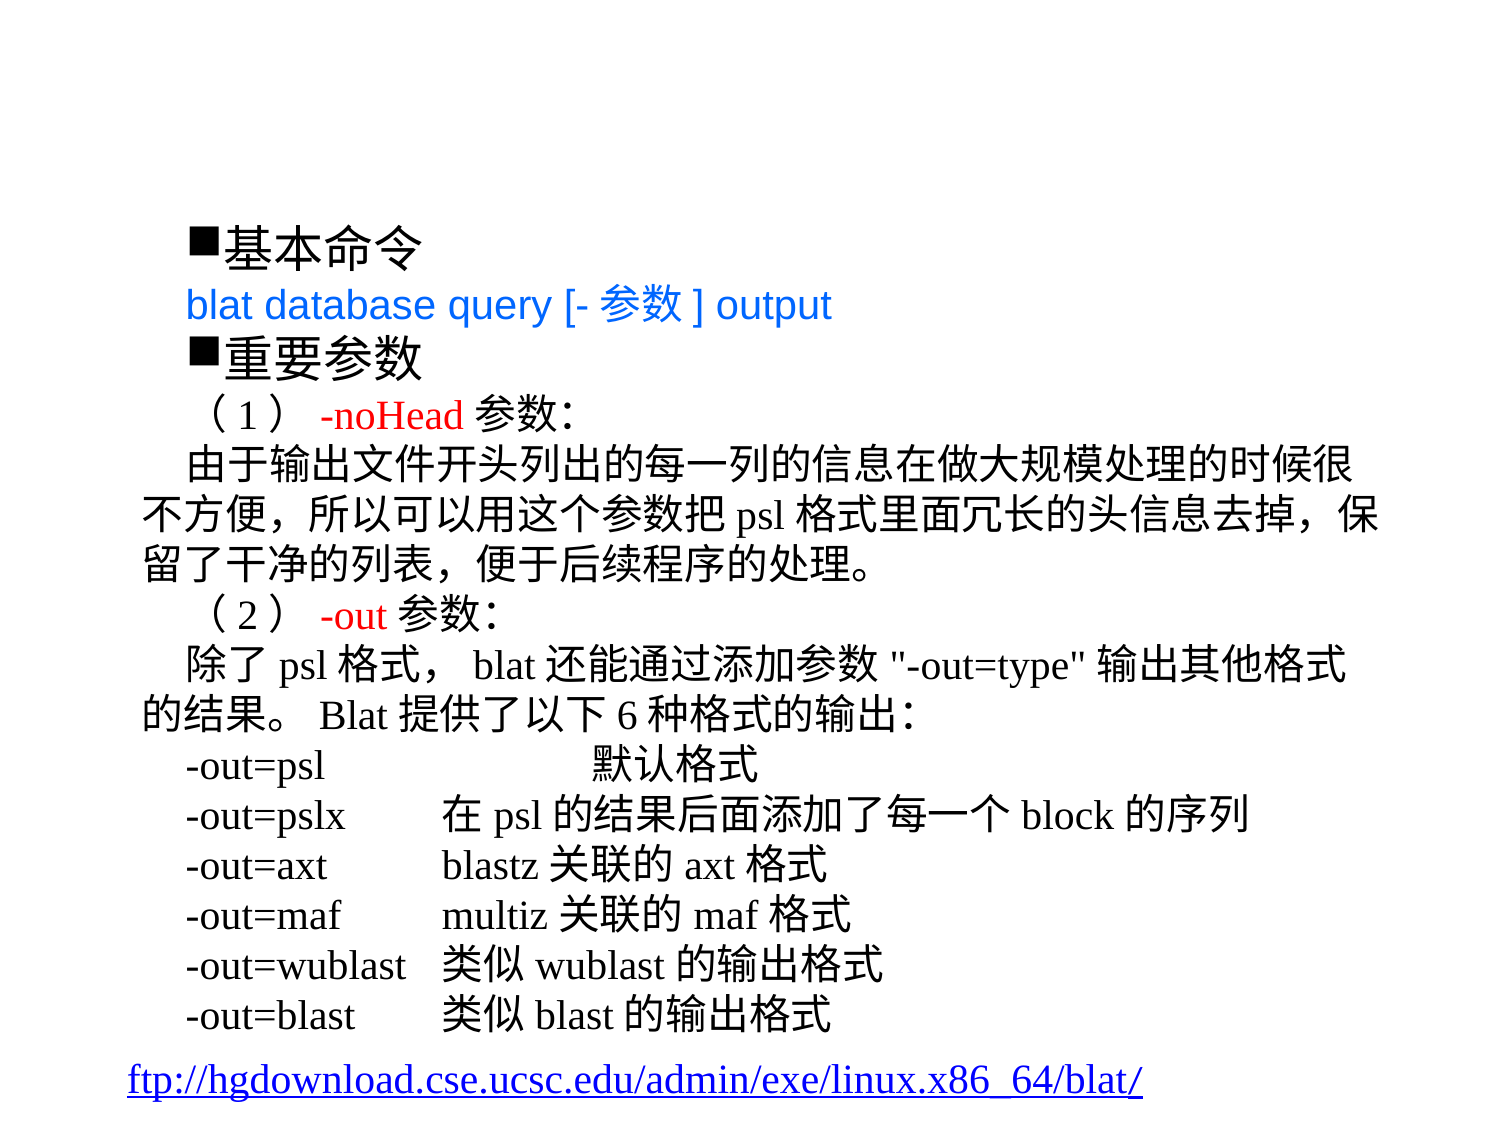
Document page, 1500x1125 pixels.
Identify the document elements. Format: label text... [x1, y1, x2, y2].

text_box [159, 207, 1398, 709]
text_box 基本命令 blat database query [-参数] output 重要参数 （1）-noHead参数： 由于输出文件开头列出的每一列的信息在做大规模处理的时候很不方便，所以可以用这个参数把psl格式里面冗长的头信息去掉，保留了干净的列表，便于后续程序的处理。 （2）-out参数： 除了psl格式，blat还能通过添加参数"-out=type"输出其他格式的结果。Blat提供了以下6种格式的输出： -out=psl 默认格式 -out=pslx 在psl的结果后面添加了每一个block的序列 -out=axt blastz关联的axt格式 -out=maf multiz关联的maf格式 -out=wublast 类似wublast的输出格式 -out=blast 类似blast的输出格式 [127, 188, 1397, 1038]
text_box ftp://hgdownload.cse.ucsc.edu/admin/exe/linux.x86_64/blat/ [112, 1044, 1294, 1125]
